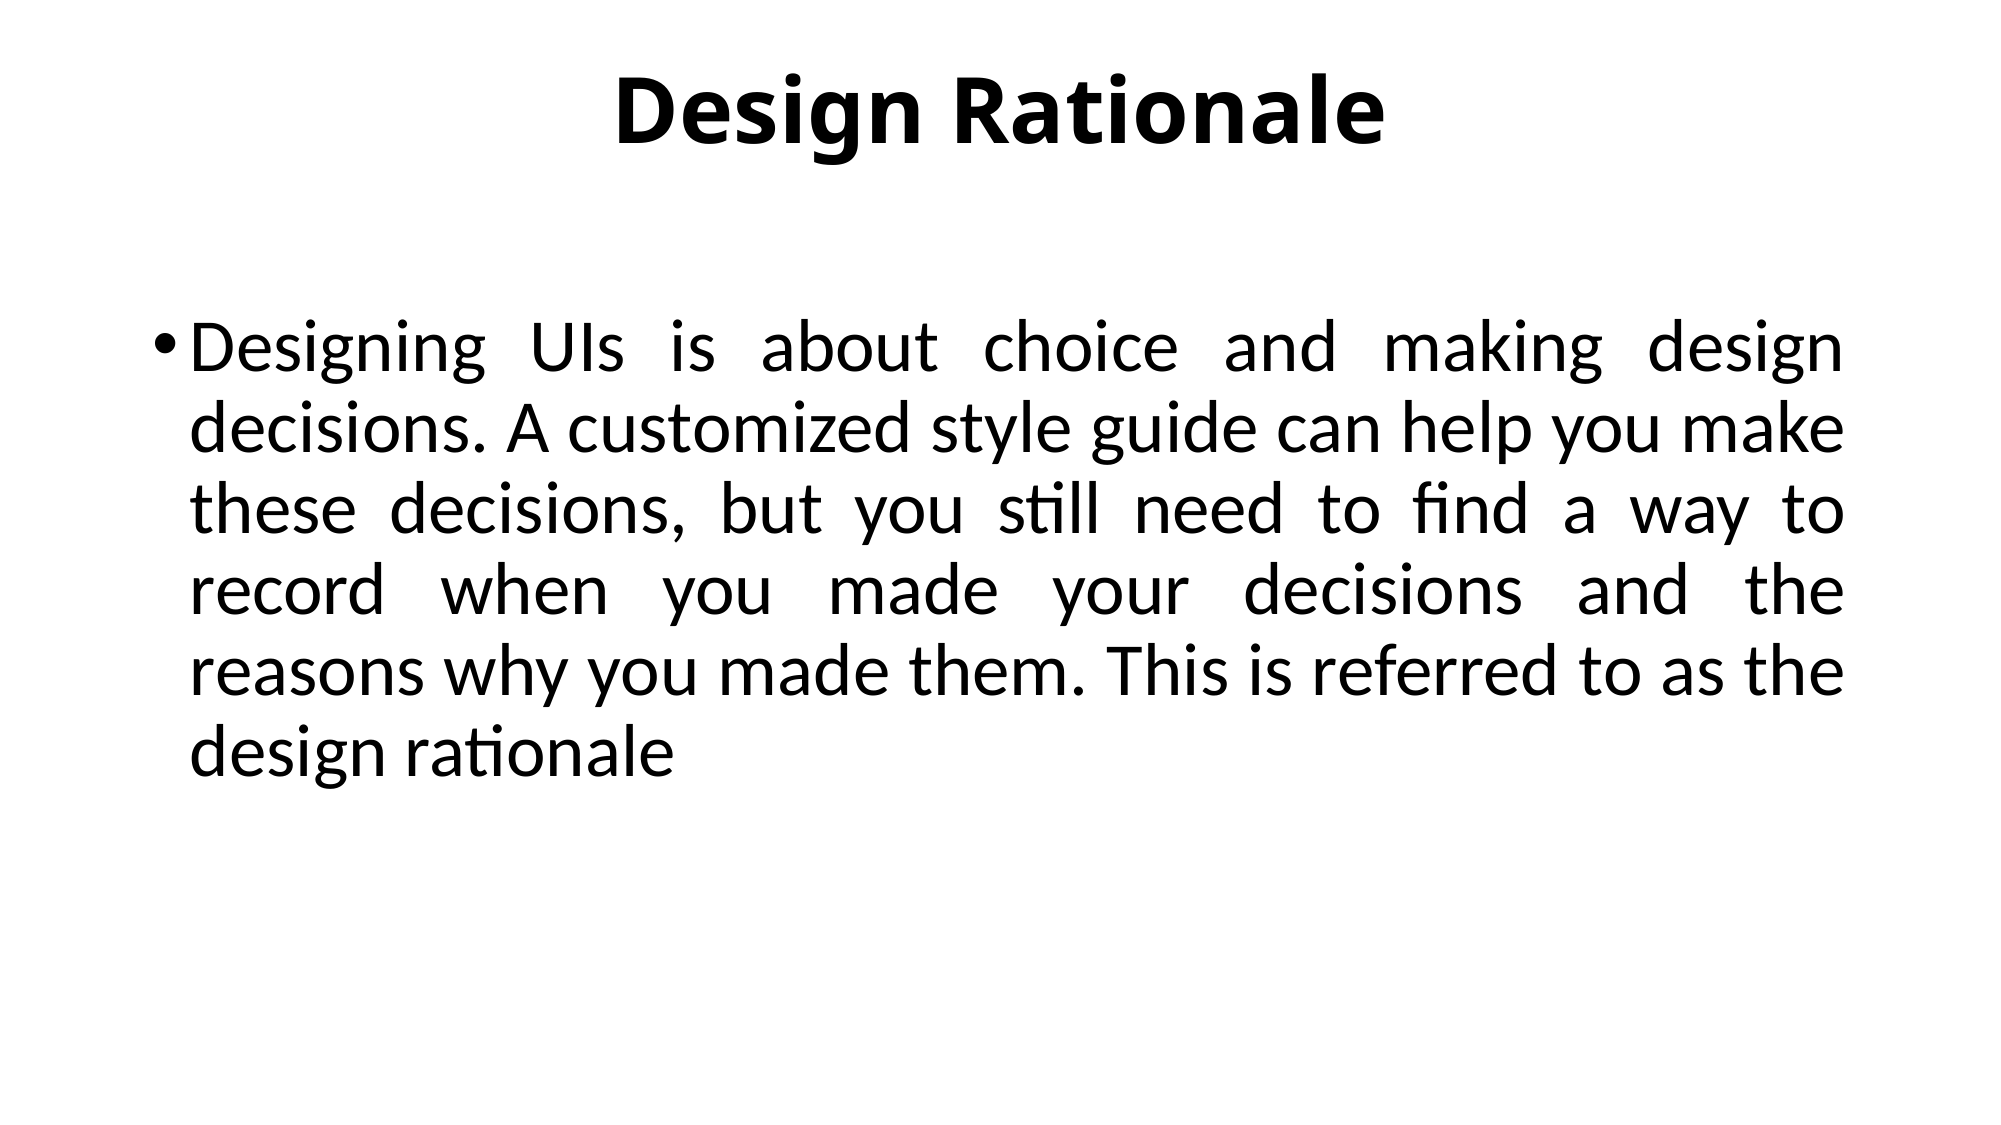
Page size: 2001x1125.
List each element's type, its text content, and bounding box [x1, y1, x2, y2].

title Design Rationale [137, 59, 1863, 278]
list Designing UIs is about choice and making design decisions. A customized style guide can help you make these decisions, but you still need to find a way to record when you made your decisions and the reasons why you made them. This is referred to as the design rationale [137, 299, 1863, 1014]
